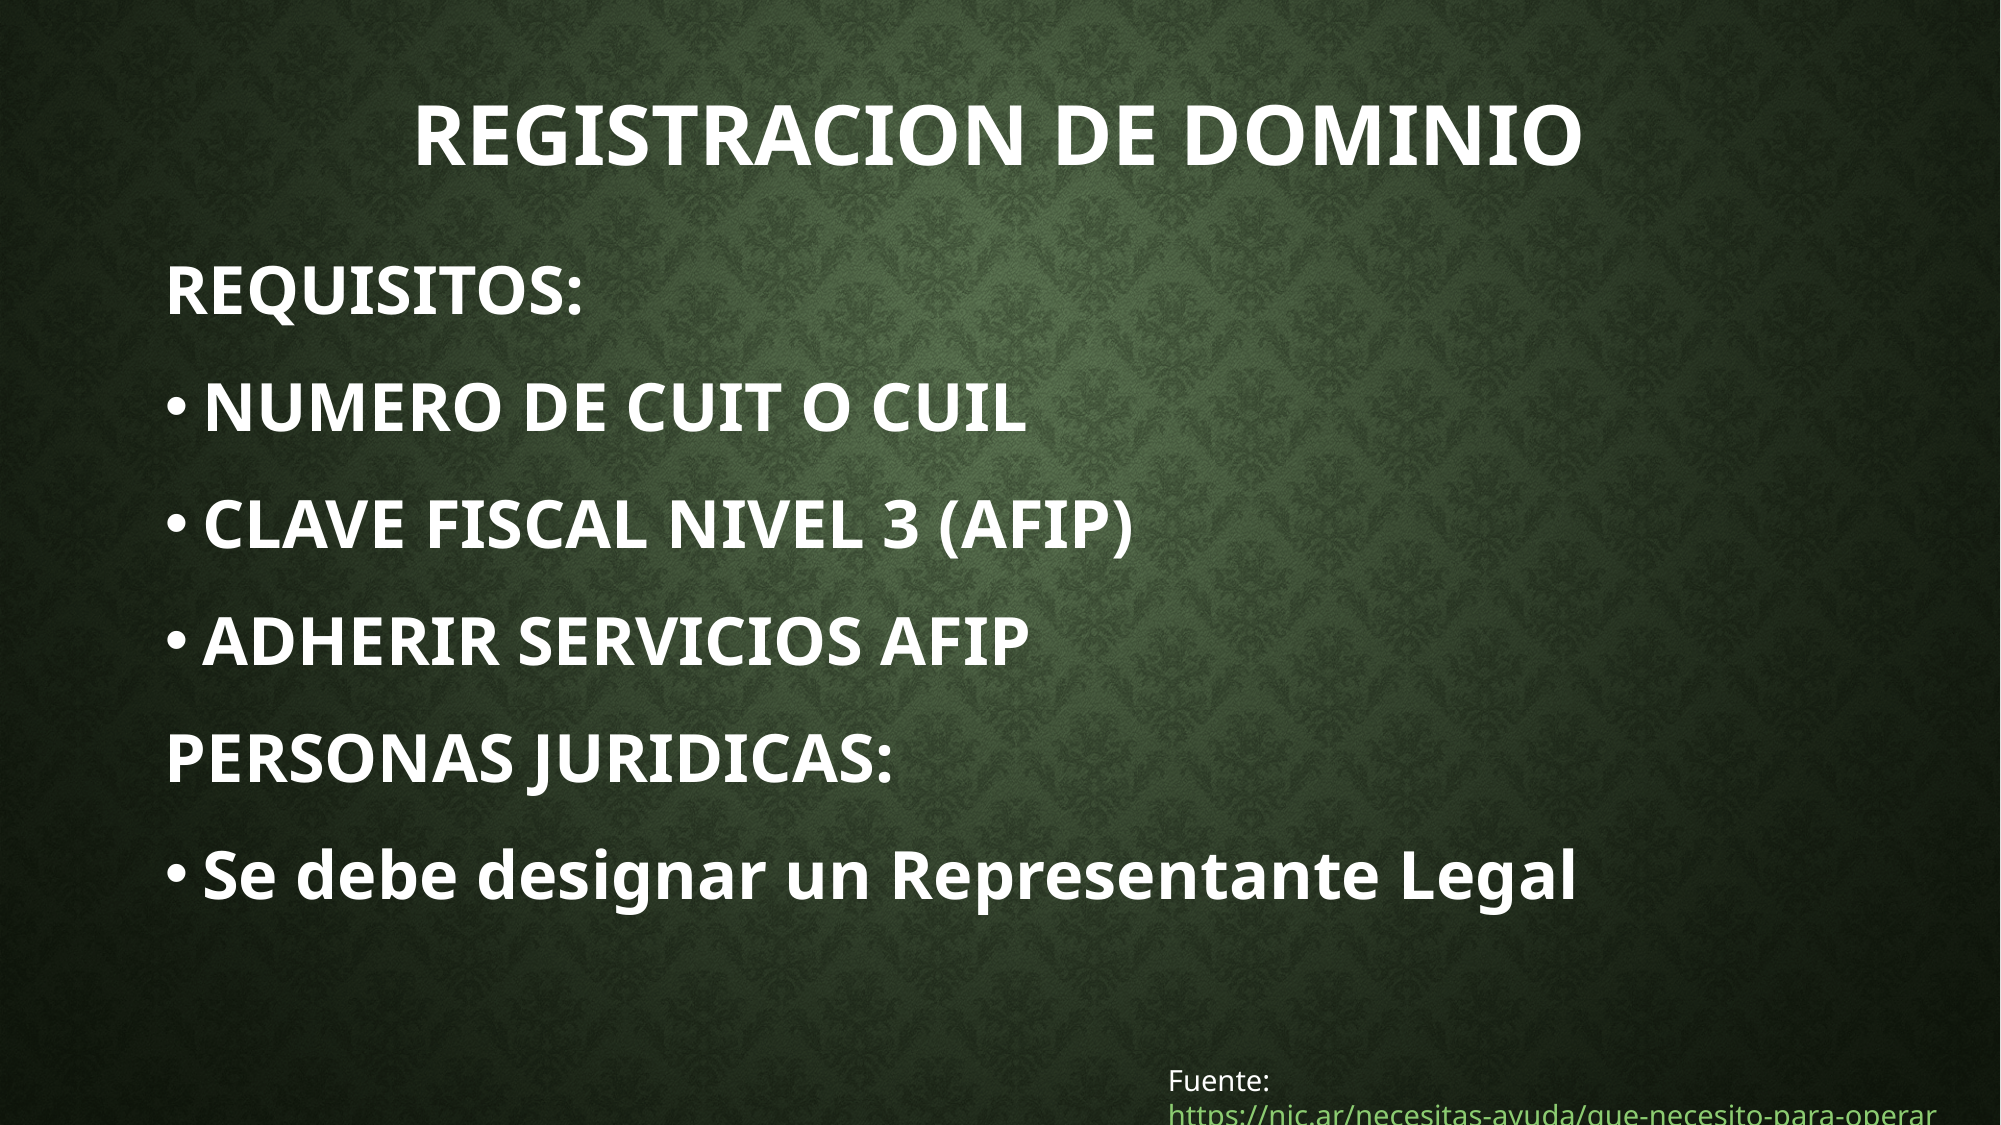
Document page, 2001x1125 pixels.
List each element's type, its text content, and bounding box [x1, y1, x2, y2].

text_box Fuente: https://nic.ar/necesitas-ayuda/que-necesito-para-operar [1153, 1054, 2000, 1125]
list REQUISITOS: NUMERO DE CUIT O CUIL CLAVE FISCAL NIVEL 3 (AFIP) ADHERIR SERVICIOS AFIP PERSONAS JURIDICAS: Se debe designar un Representante Legal [149, 224, 1849, 1040]
title REGISTRACION DE DOMINIO [149, 29, 1849, 224]
